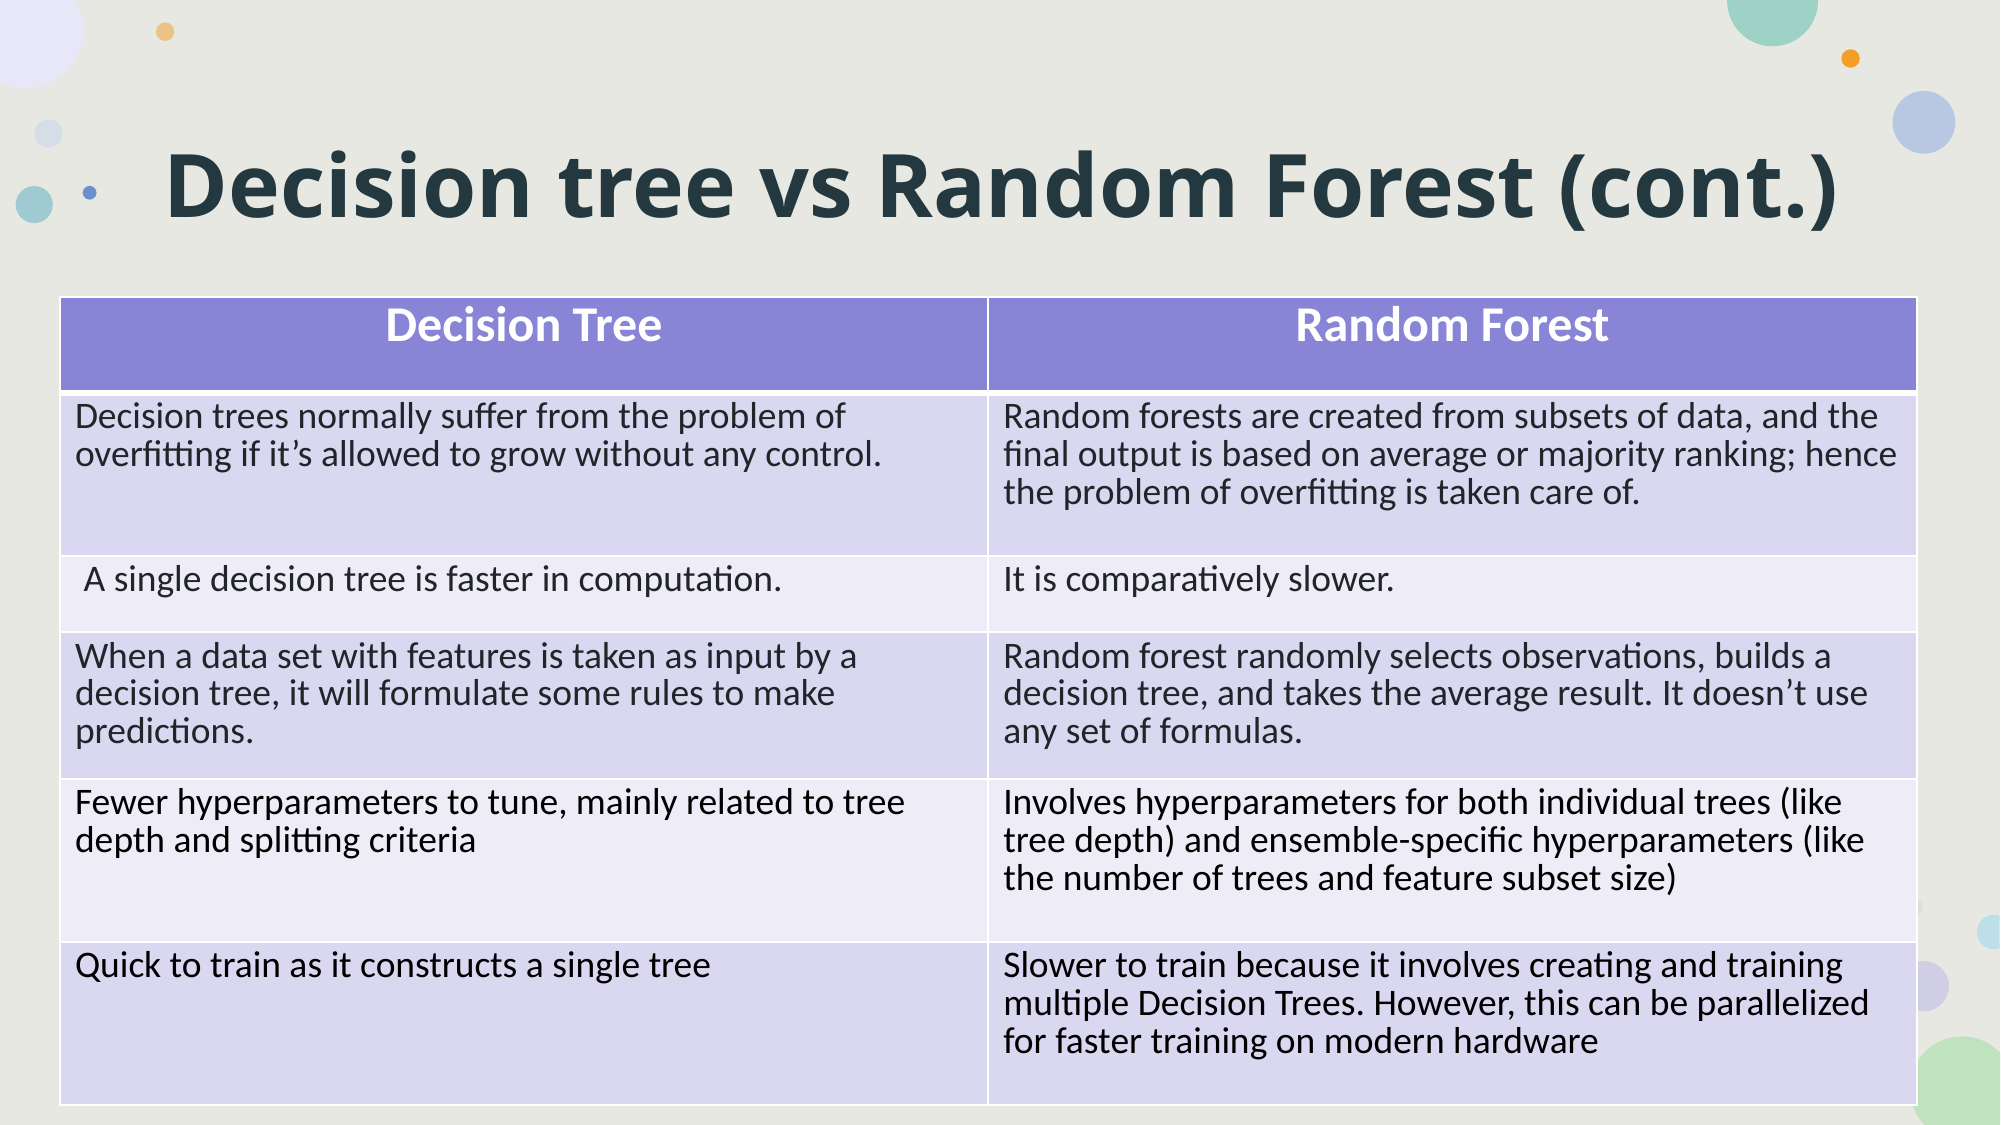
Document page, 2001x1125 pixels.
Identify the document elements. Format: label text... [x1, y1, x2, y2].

table_cell Involves hyperparameters for both individual trees (like tree depth) and ensemble-specific hyperparameters (like the number of trees and feature subset size) [989, 780, 1916, 941]
table_cell A single decision tree is faster in computation. [61, 557, 987, 631]
table_cell It is comparatively slower. [989, 557, 1916, 631]
title Decision tree vs Random Forest (cont.) [127, 39, 1877, 281]
table_cell Slower to train because it involves creating and training multiple Decision Trees. However, this can be parallelized for faster training on modern hardware [989, 943, 1916, 1104]
table_cell Random forests are created from subsets of data, and the final output is based on average or majority ranking; hence the problem of overfitting is taken care of. [989, 396, 1916, 555]
table_cell Random forest randomly selects observations, builds a decision tree, and takes the average result. It doesn’t use any set of formulas. [989, 633, 1916, 778]
table_header Decision Tree [61, 298, 987, 390]
table_cell Decision trees normally suffer from the problem of overfitting if it’s allowed to grow without any control. [61, 396, 987, 555]
table_cell When a data set with features is taken as input by a decision tree, it will formulate some rules to make predictions. [61, 633, 987, 778]
table_cell Fewer hyperparameters to tune, mainly related to tree depth and splitting criteria [61, 780, 987, 941]
table_header Random Forest [989, 298, 1916, 390]
table_cell Quick to train as it constructs a single tree [61, 943, 987, 1104]
